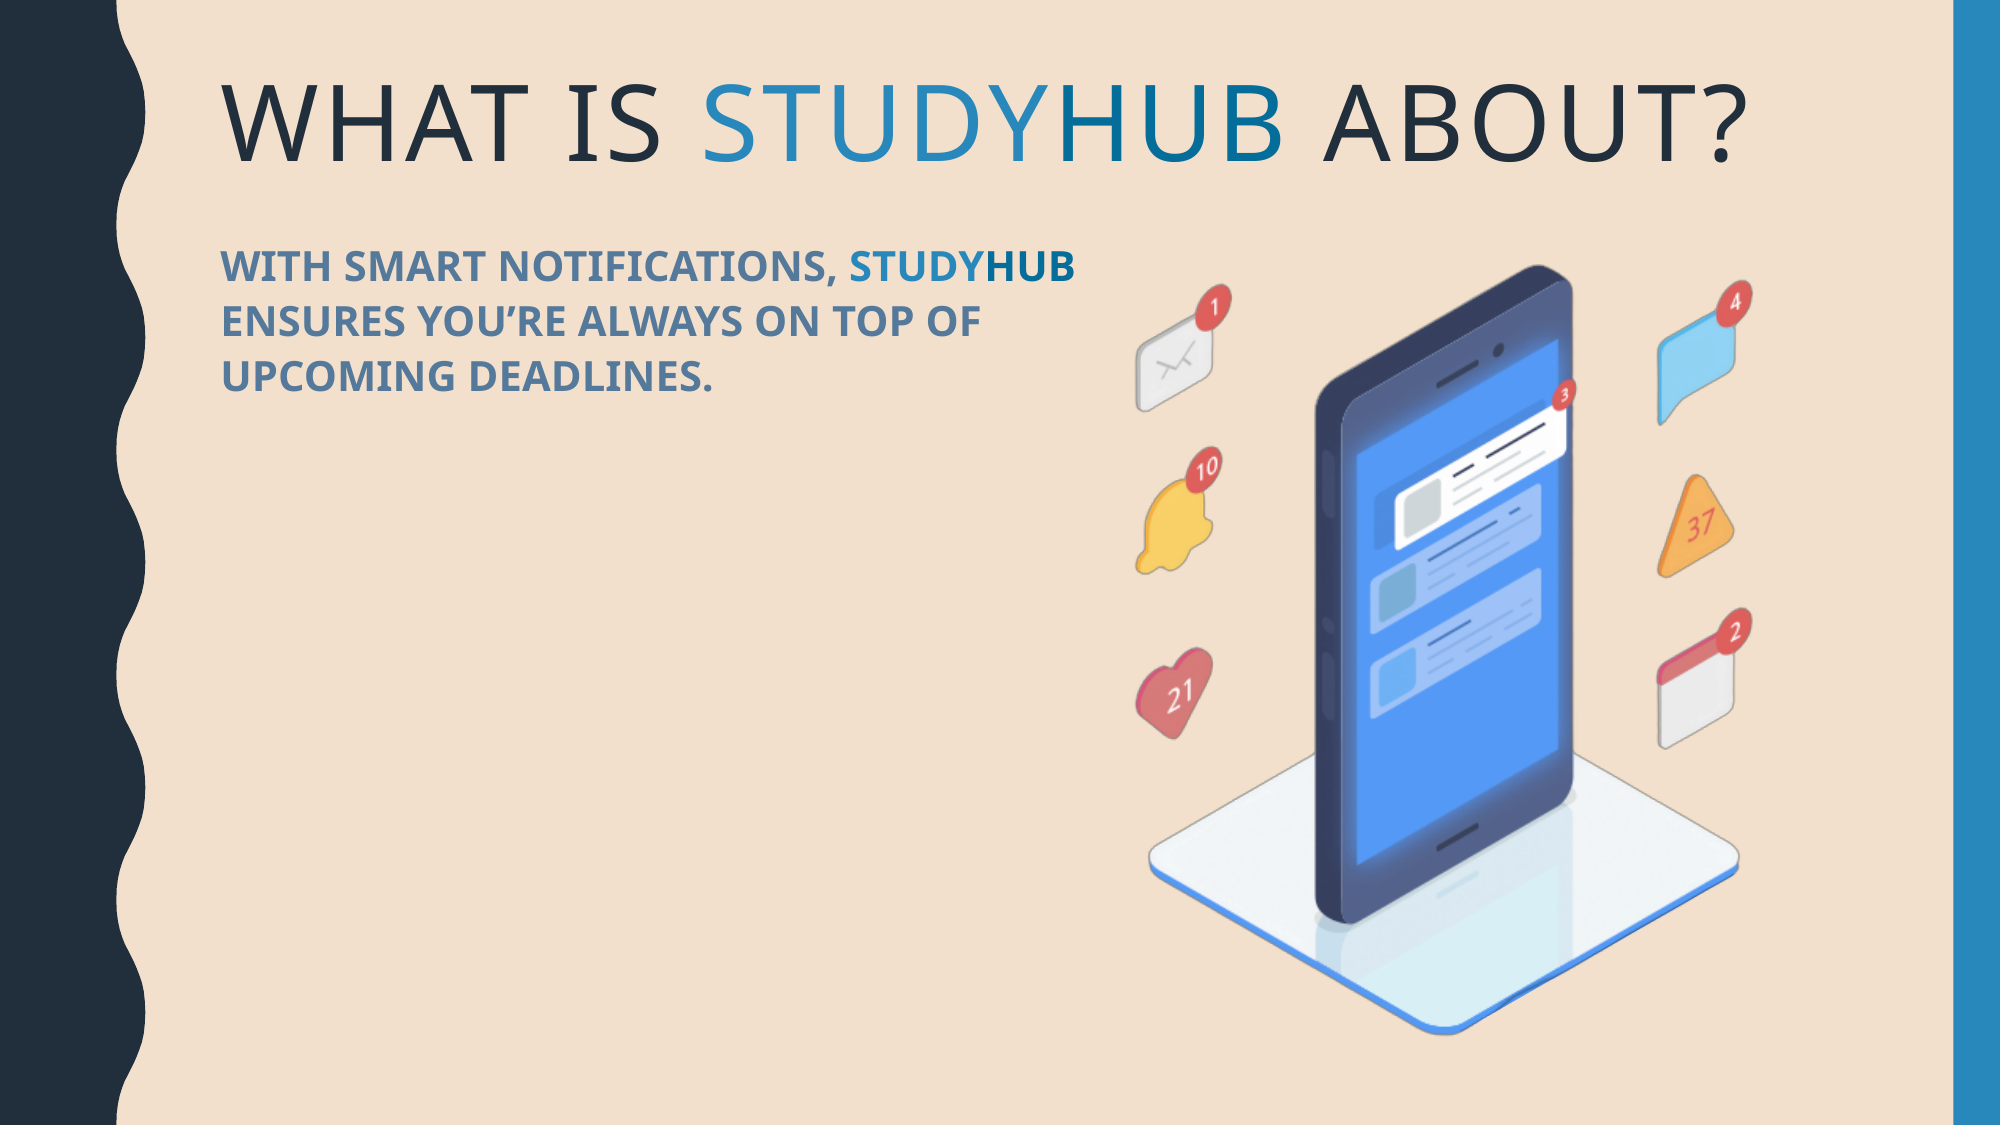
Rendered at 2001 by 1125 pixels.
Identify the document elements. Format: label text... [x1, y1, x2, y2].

title What is StudyHub about? [205, 62, 1875, 227]
list WITH SMART NOTIFICATIONS, STUDYHUB ENSURES YOU’RE ALWAYS ON TOP OF UPCOMING DEADLINES. [205, 227, 764, 1014]
picture [764, 202, 2000, 1063]
